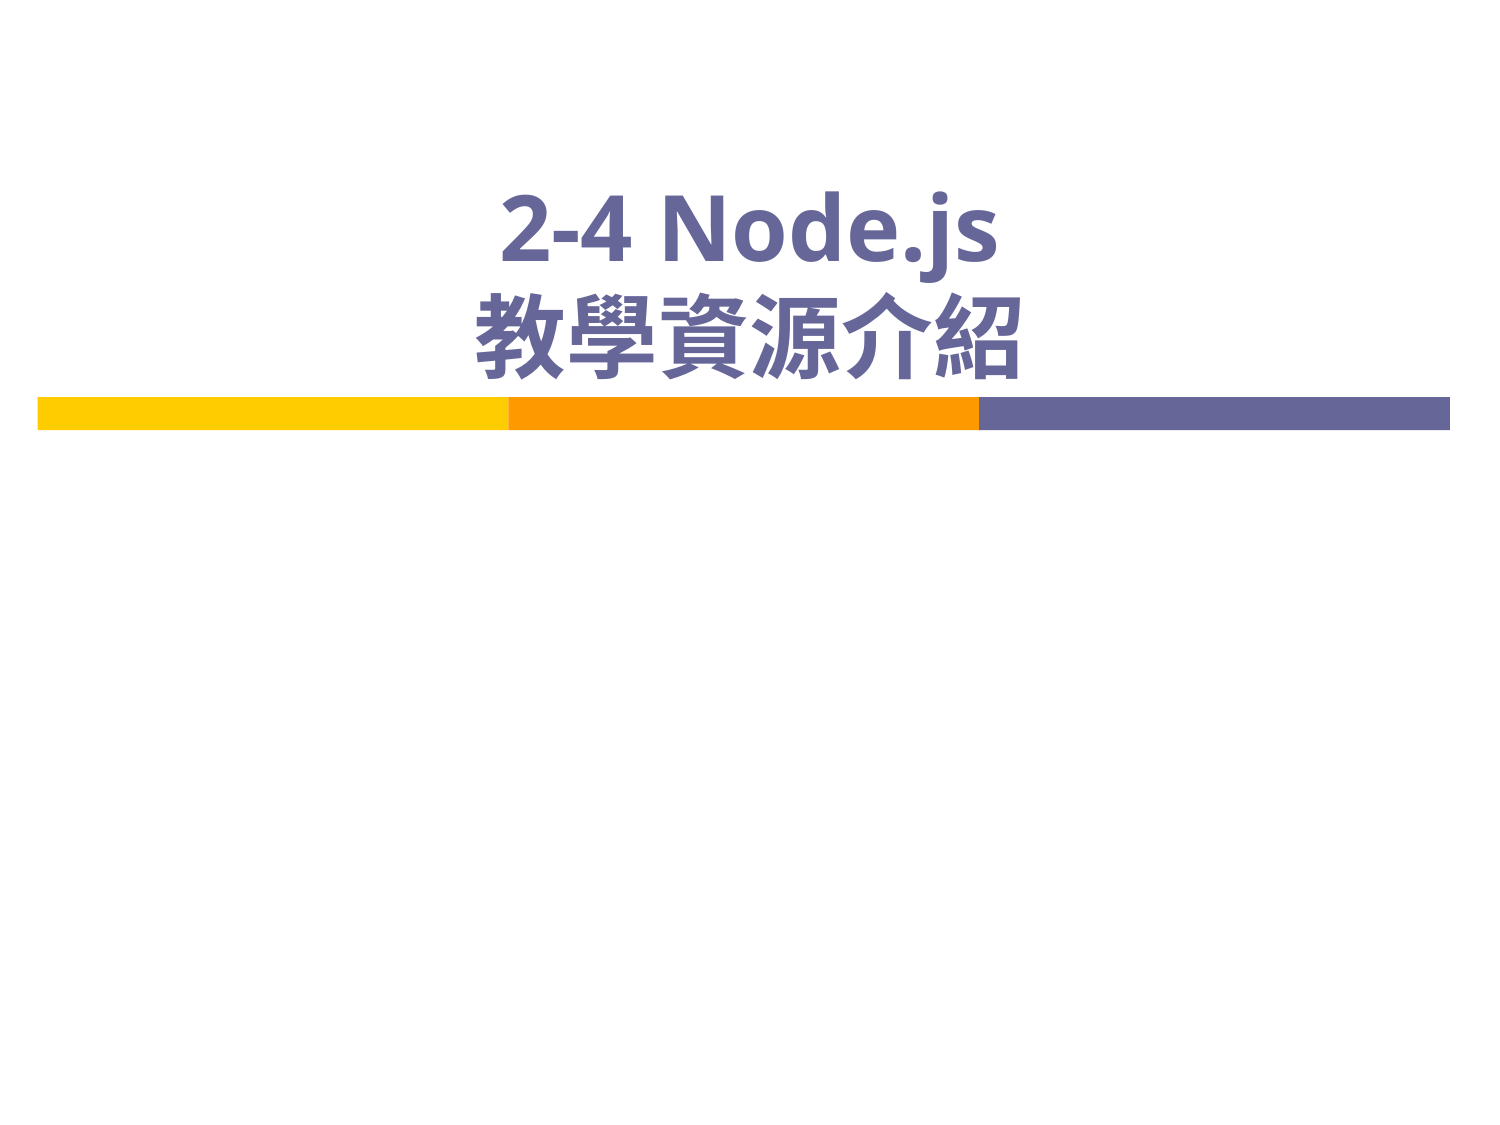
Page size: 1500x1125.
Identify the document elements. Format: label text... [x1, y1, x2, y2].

title 2-4 Node.js 教學資源介紹 [112, 112, 1388, 398]
